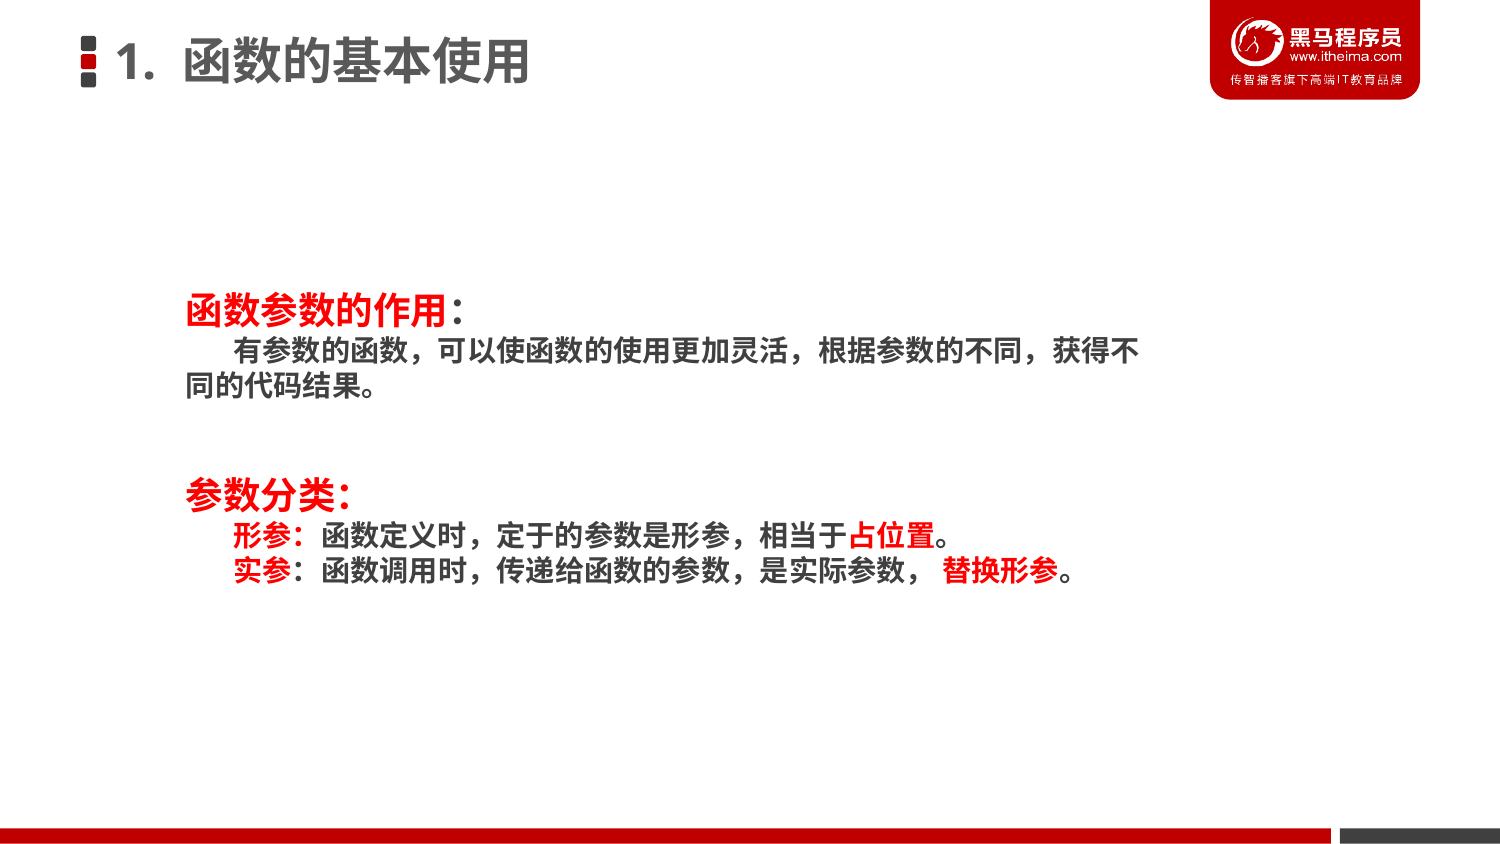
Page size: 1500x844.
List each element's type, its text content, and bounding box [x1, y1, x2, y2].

text_box 1. 函数的基本使用 [103, 0, 987, 130]
picture [1212, 8, 1421, 94]
text_box 函数参数的作用： 有参数的函数，可以使函数的使用更加灵活，根据参数的不同，获得不同的代码结果。 参数分类： 形参：函数定义时，定于的参数是形参，相当于占位置。 实参：函数调用时，传递给函数的参数，是实际参数， 替换形参。 [171, 280, 1176, 595]
